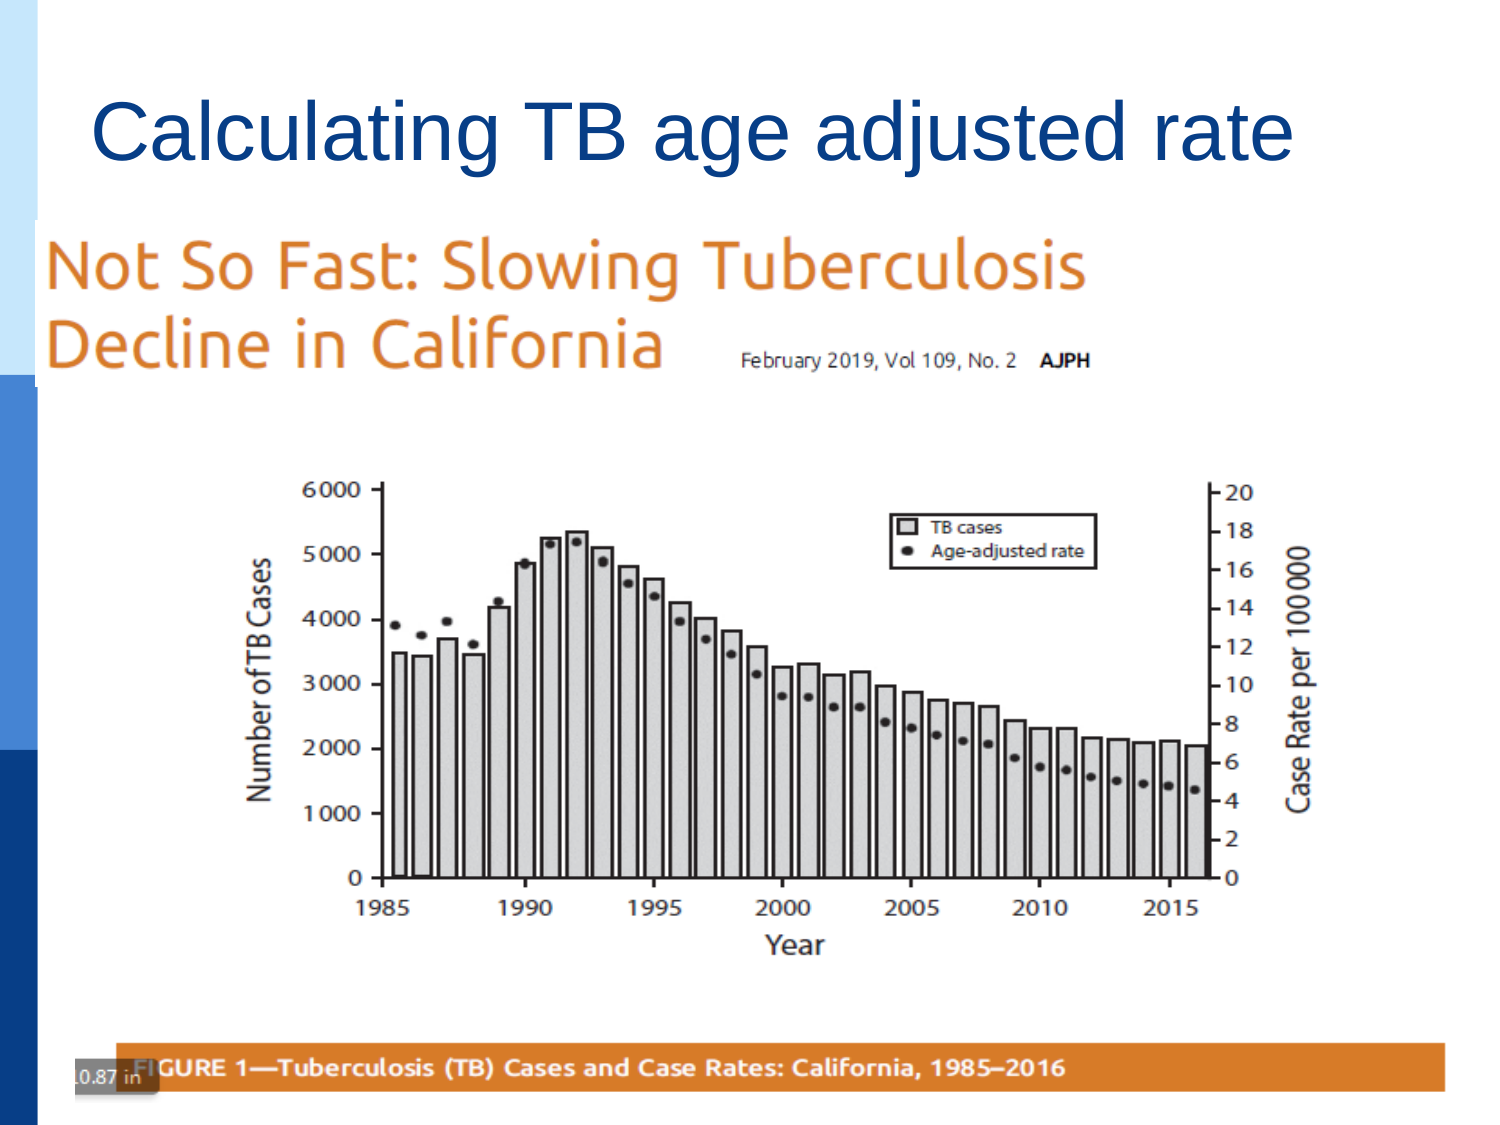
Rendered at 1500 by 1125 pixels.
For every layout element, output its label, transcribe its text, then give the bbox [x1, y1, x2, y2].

title Calculating TB age adjusted rate [74, 0, 1500, 186]
picture [35, 220, 1469, 1103]
